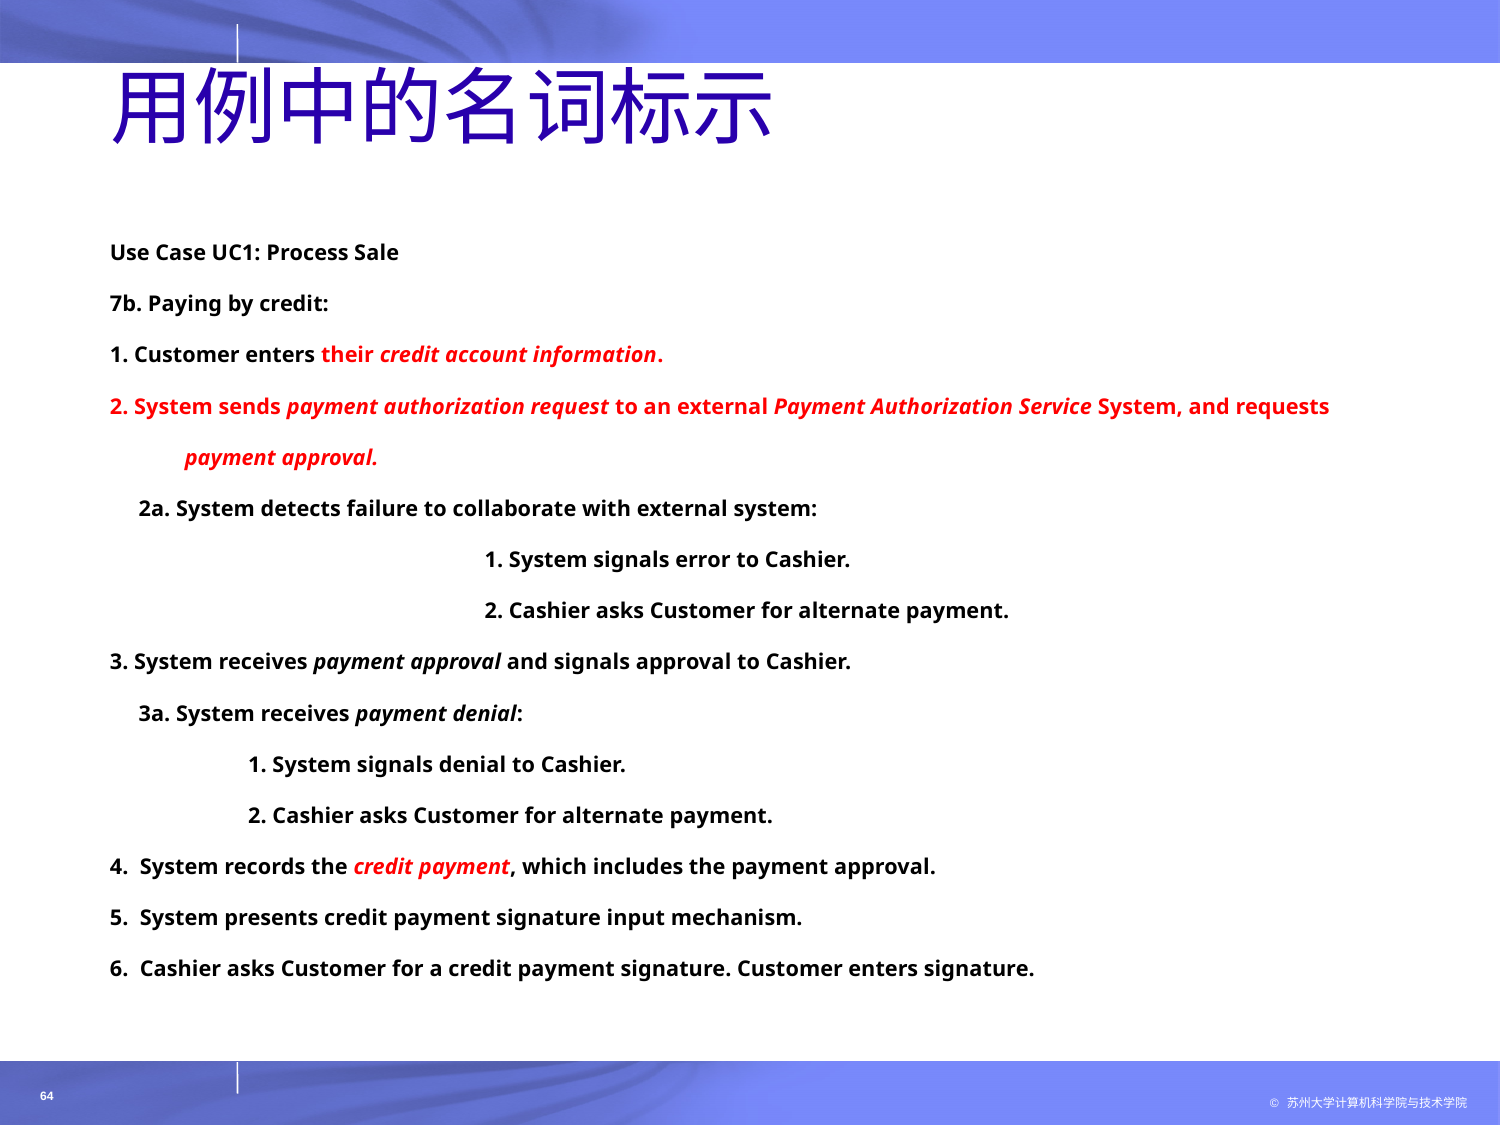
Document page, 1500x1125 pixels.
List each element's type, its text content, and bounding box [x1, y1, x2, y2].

picture [0, 0, 1500, 63]
picture [0, 1061, 1500, 1125]
slide_number 64 [25, 1066, 191, 1120]
title 用例中的名词标示 [95, 57, 1448, 176]
text_box Use Case UC1: Process Sale 7b. Paying by credit: 1. Customer enters their credit account information. 2. System sends payment authorization request to an external Payment Authorization Service System, and requests payment approval. 2a. System detects failure to collaborate with external system: 1. System signals error to Cashier. 2. Cashier asks Customer for alternate payment. 3. System receives payment approval and signals approval to Cashier. 3a. System receives payment denial: 1. System signals denial to Cashier. 2. Cashier asks Customer for alternate payment. 4. System records the credit payment, which includes the payment approval. 5. System presents credit payment signature input mechanism. 6. Cashier asks Customer for a credit payment signature. Customer enters signature. [95, 206, 1435, 989]
